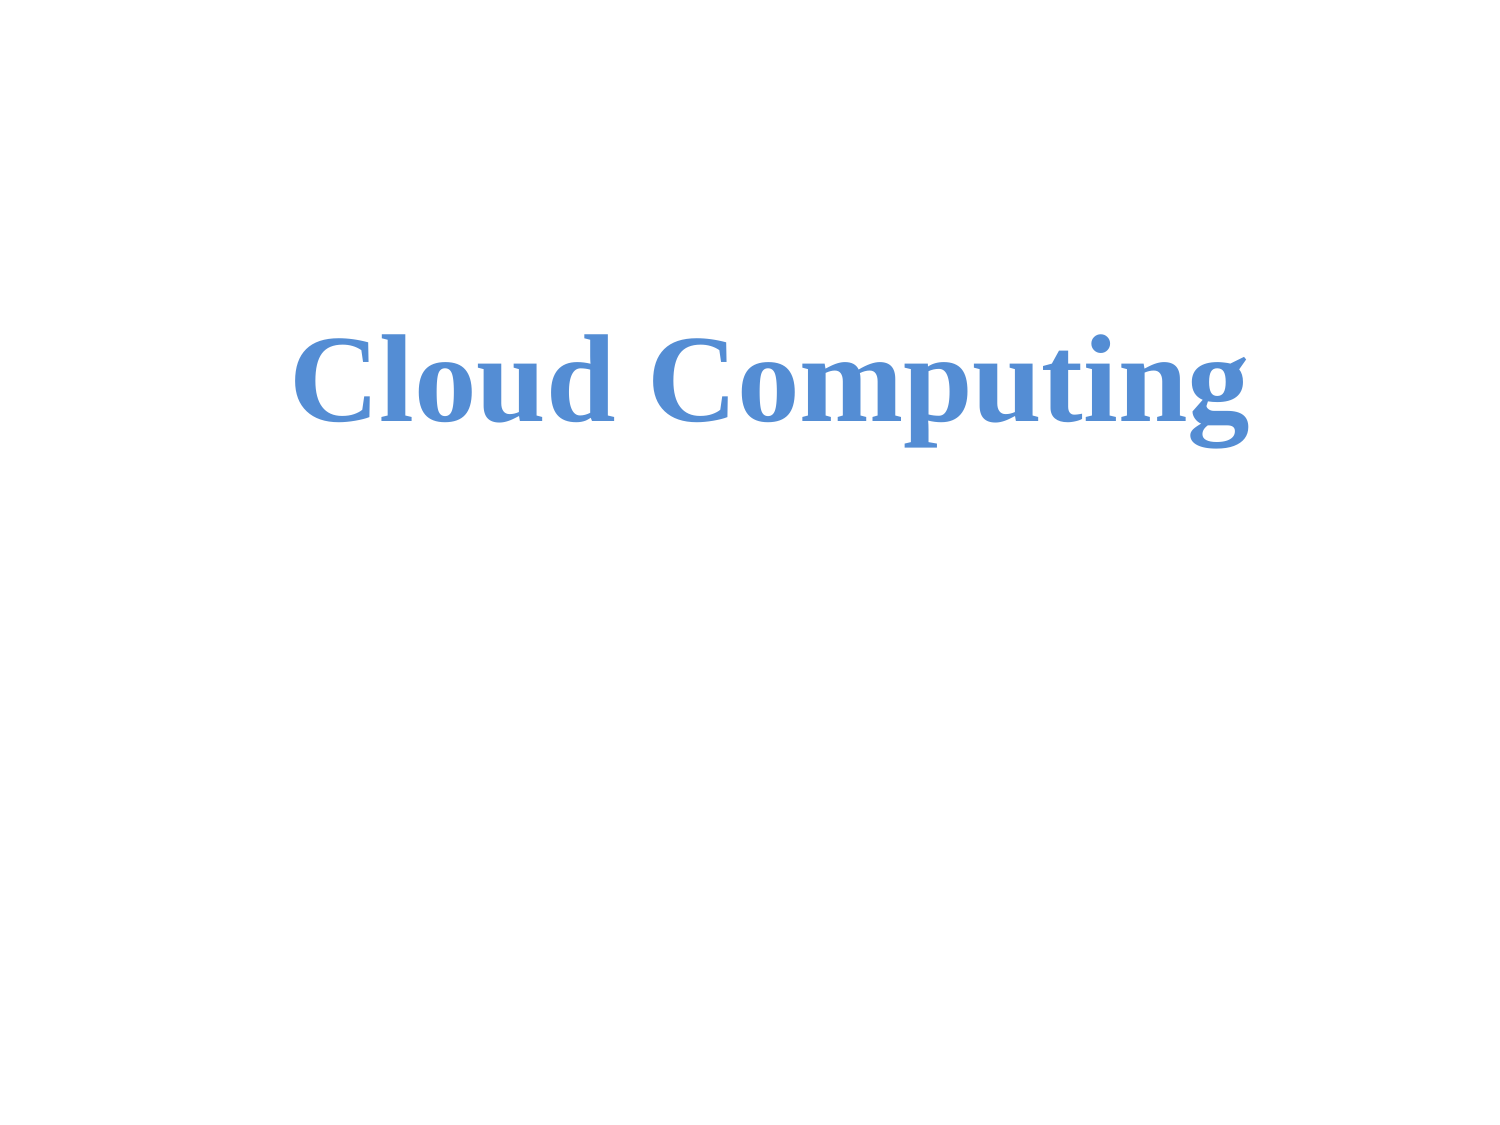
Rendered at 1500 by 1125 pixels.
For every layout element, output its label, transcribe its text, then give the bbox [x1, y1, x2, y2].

text_box Cloud Computing [287, 294, 1254, 447]
